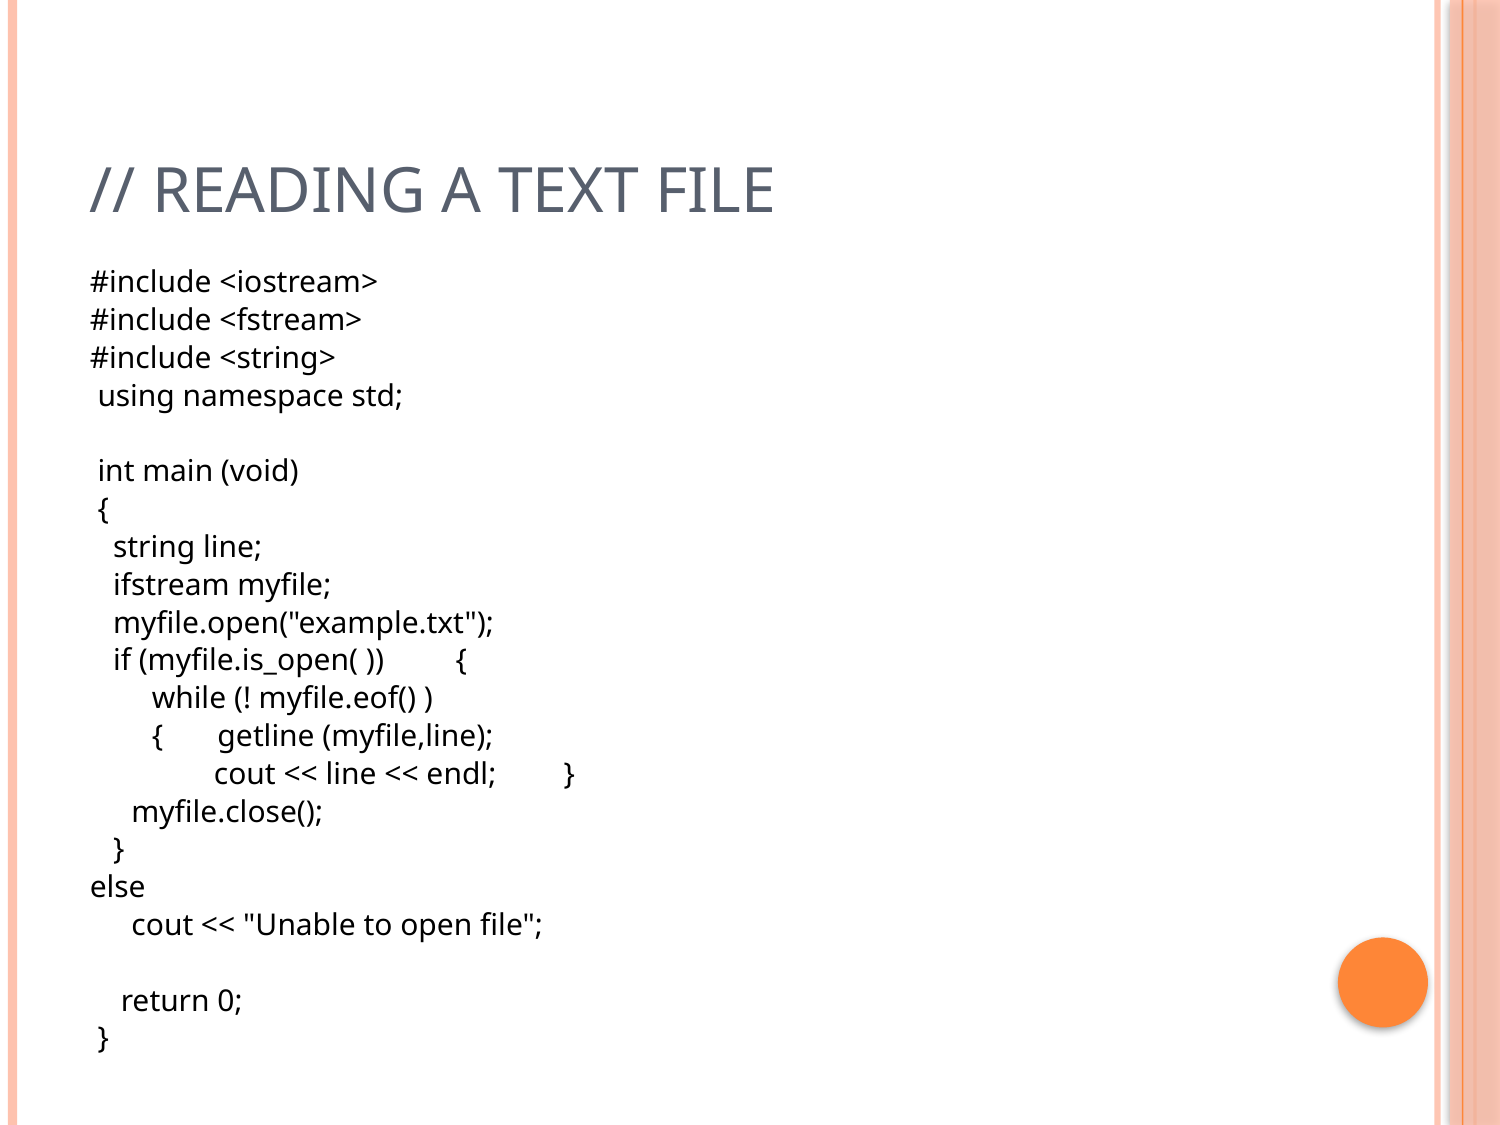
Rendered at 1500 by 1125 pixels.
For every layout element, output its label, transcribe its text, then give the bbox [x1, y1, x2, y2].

title // reading a text file [75, 45, 1300, 233]
list #include <iostream> #include <fstream> #include <string> using namespace std; int main (void) { string line; ifstream myfile; myfile.open("example.txt"); if (myfile.is_open( )) { while (! myfile.eof() ) { getline (myfile,line); cout << line << endl; } myfile.close(); } else cout << "Unable to open file"; return 0; } [75, 262, 1300, 1062]
